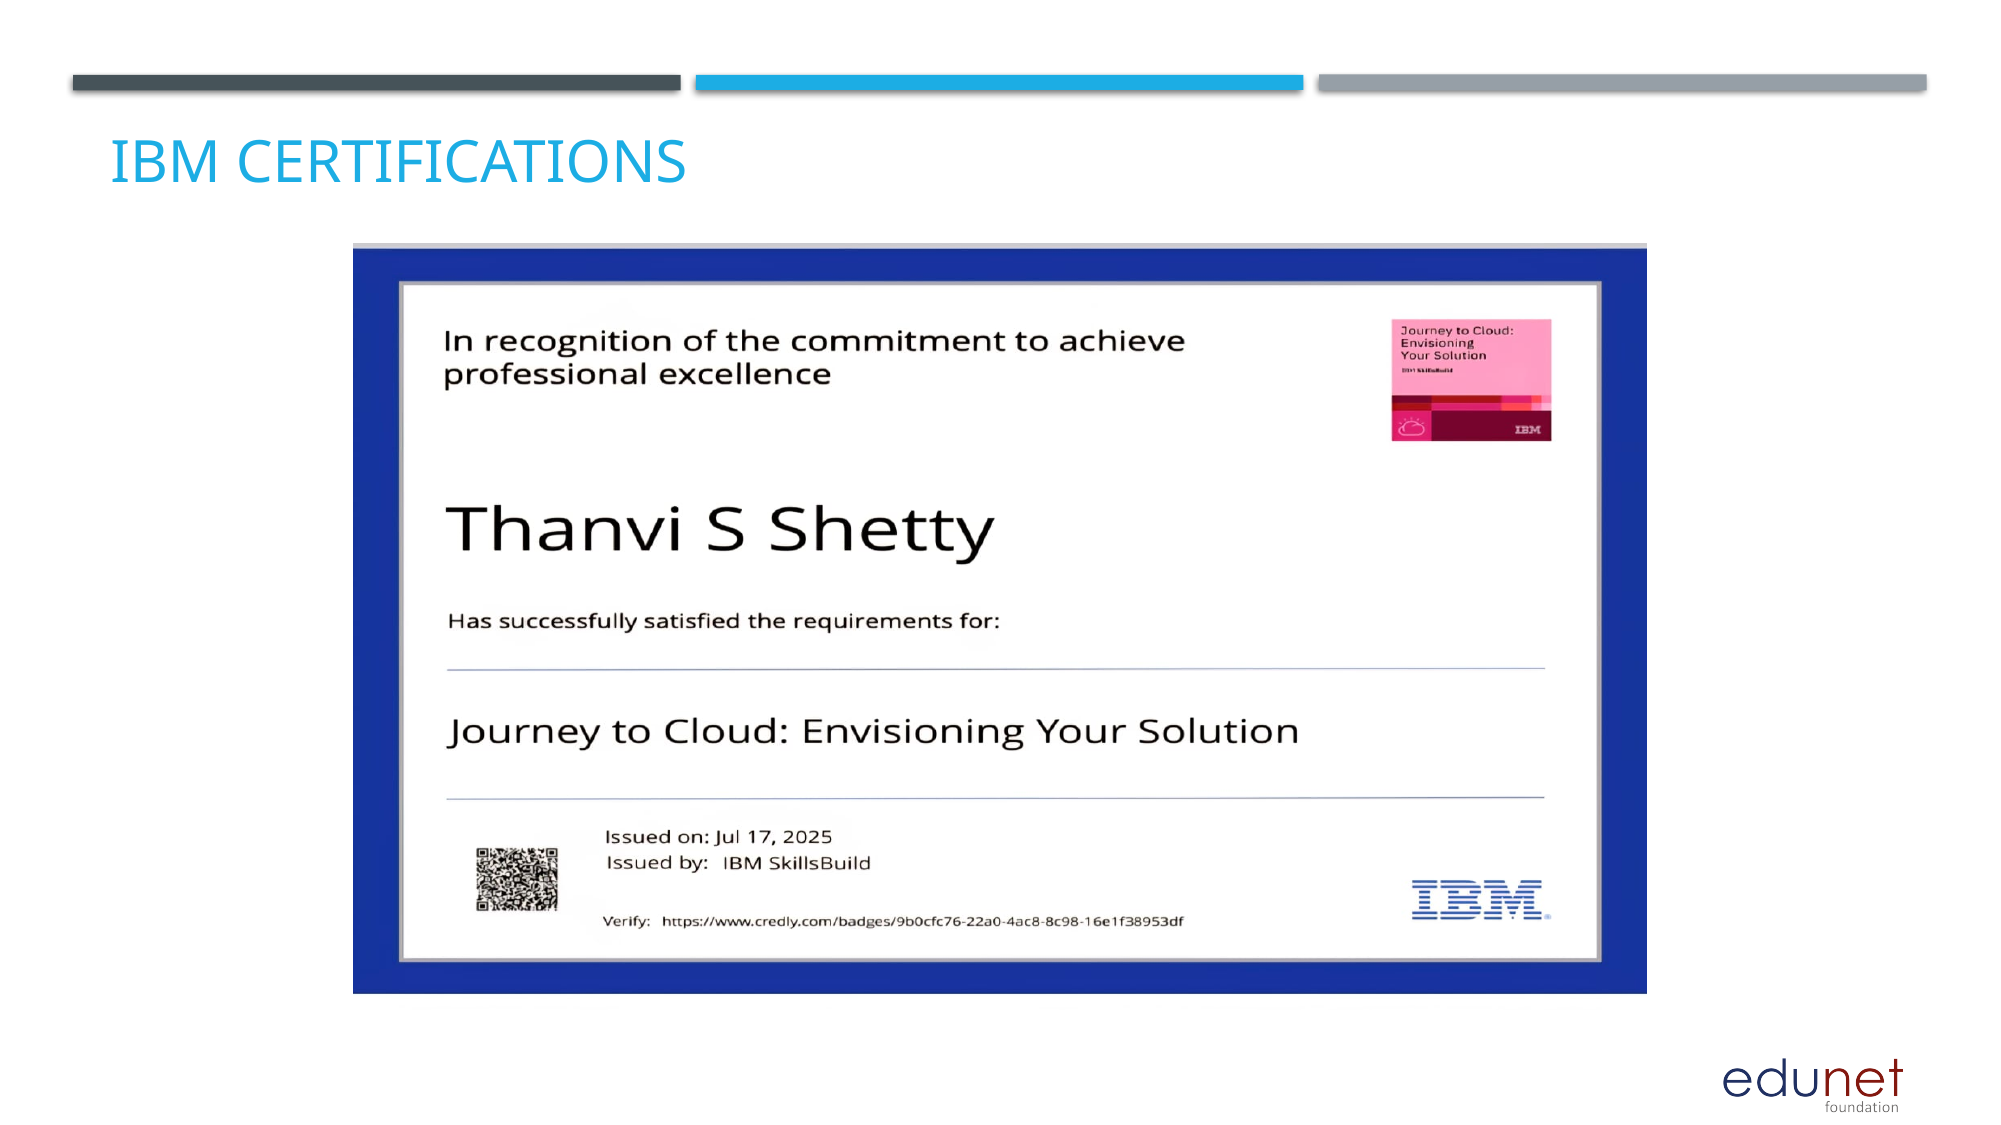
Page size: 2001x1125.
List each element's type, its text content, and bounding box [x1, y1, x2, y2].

title IBM Certifications [95, 115, 1905, 203]
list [353, 242, 1647, 1011]
picture [1719, 1056, 1905, 1116]
